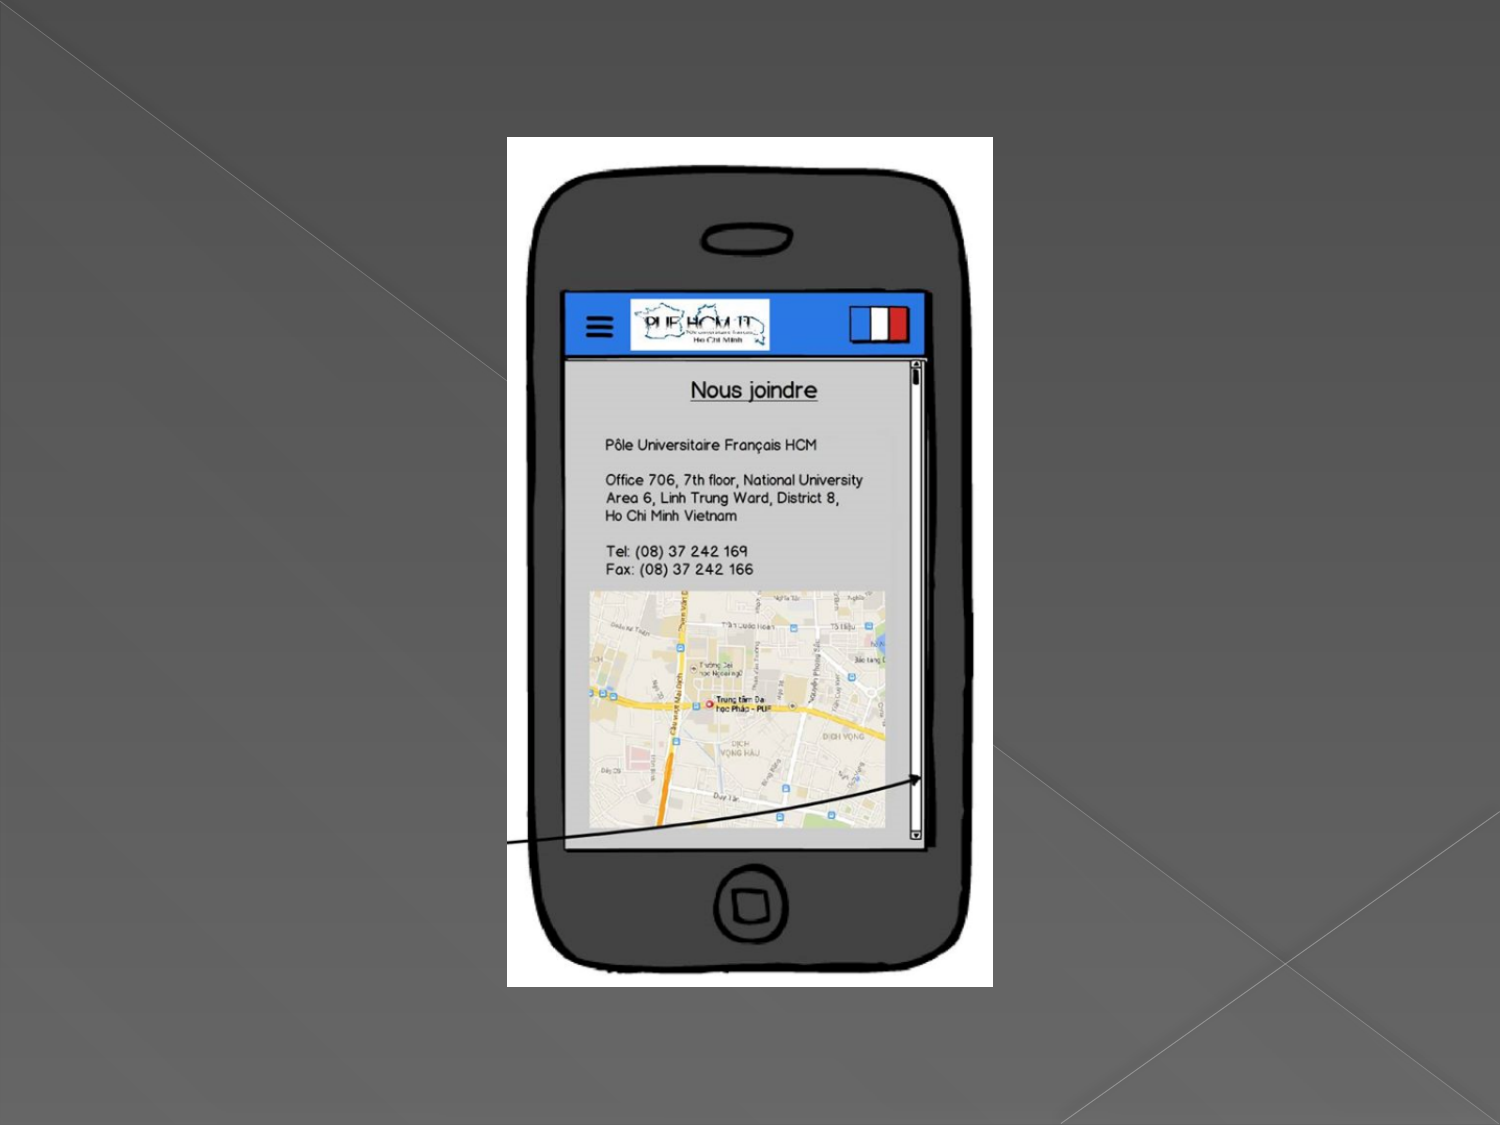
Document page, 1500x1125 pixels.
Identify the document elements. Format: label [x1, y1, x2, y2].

picture [507, 137, 993, 988]
